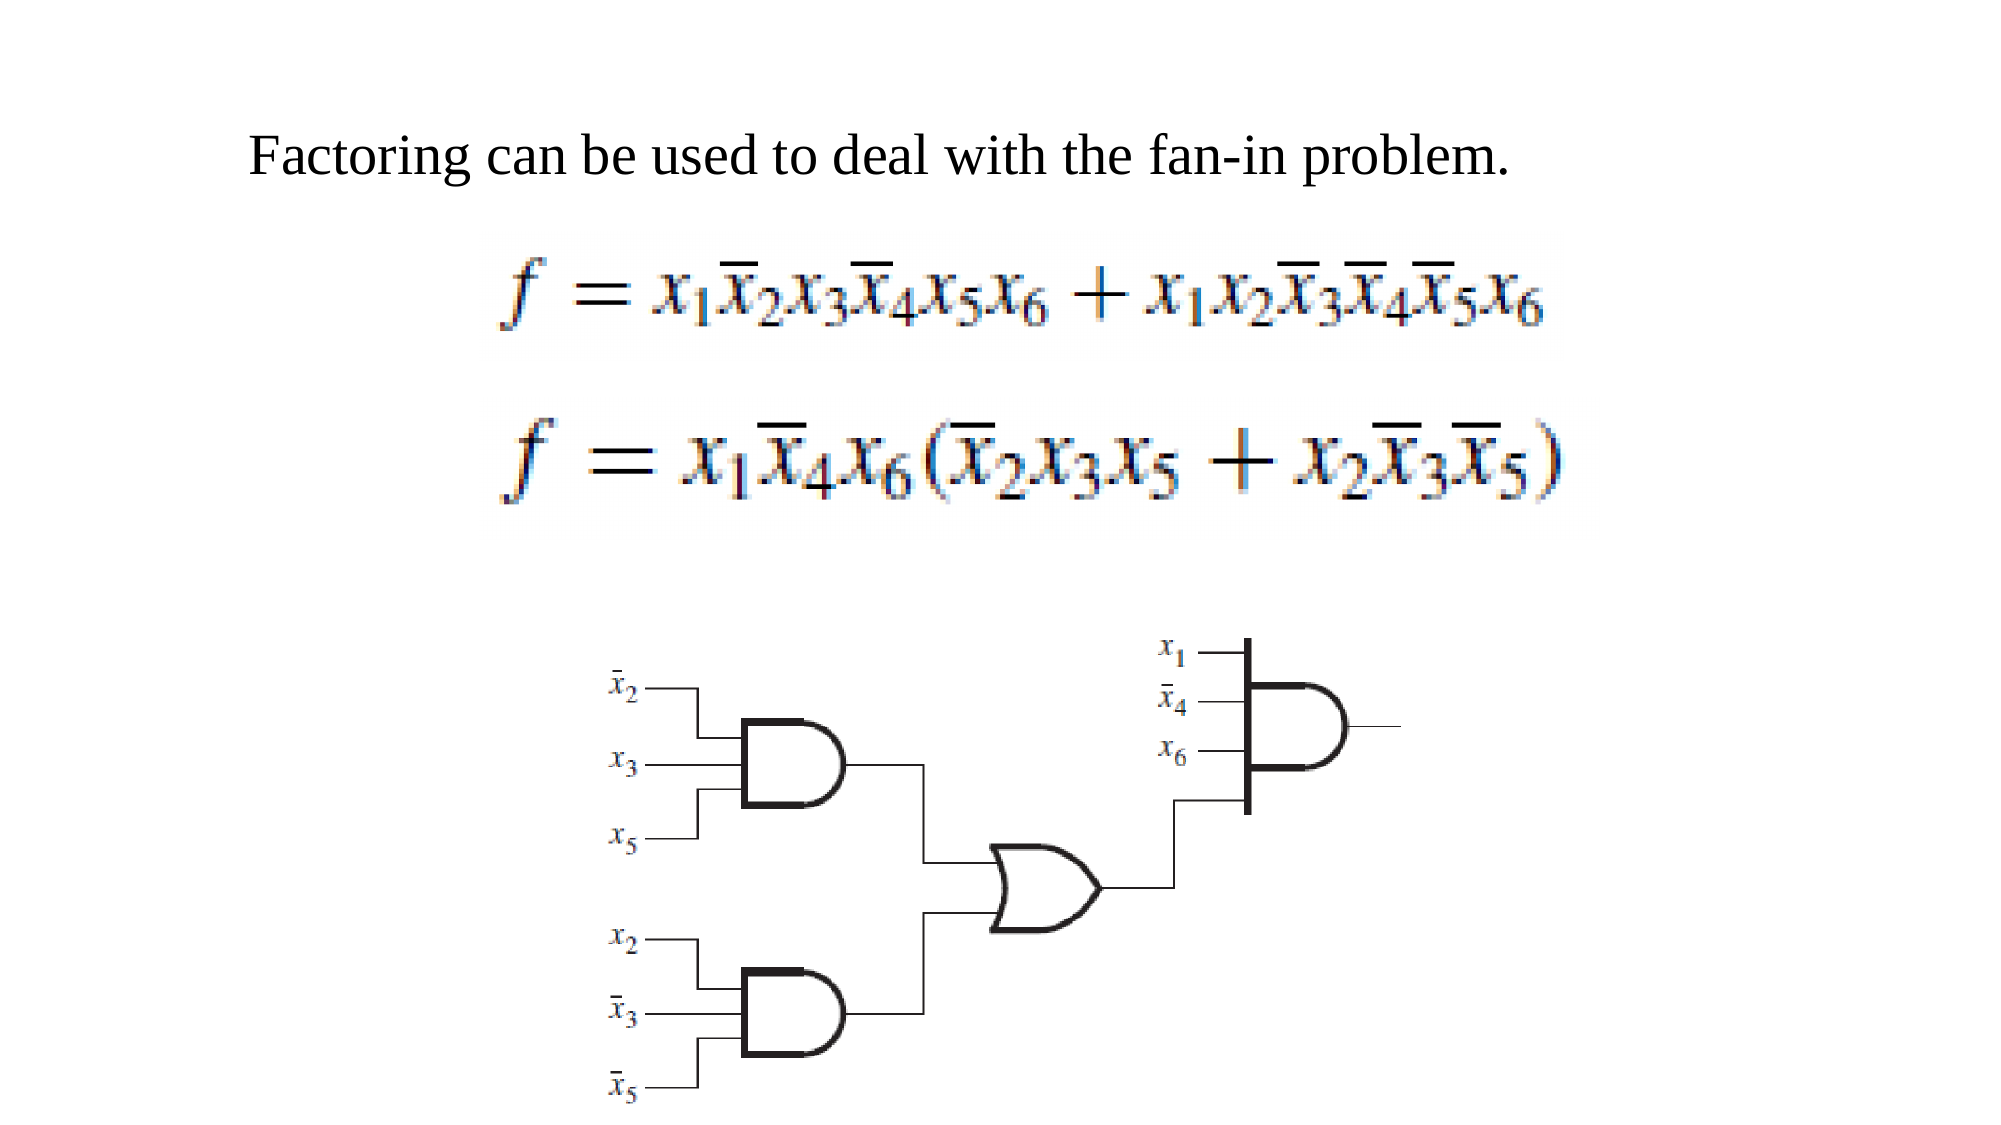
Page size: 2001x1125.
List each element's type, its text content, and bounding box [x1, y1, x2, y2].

picture [551, 576, 1431, 1115]
text_box Factoring can be used to deal with the fan-in problem. [233, 108, 1847, 194]
picture [479, 231, 1564, 361]
picture [479, 397, 1601, 541]
